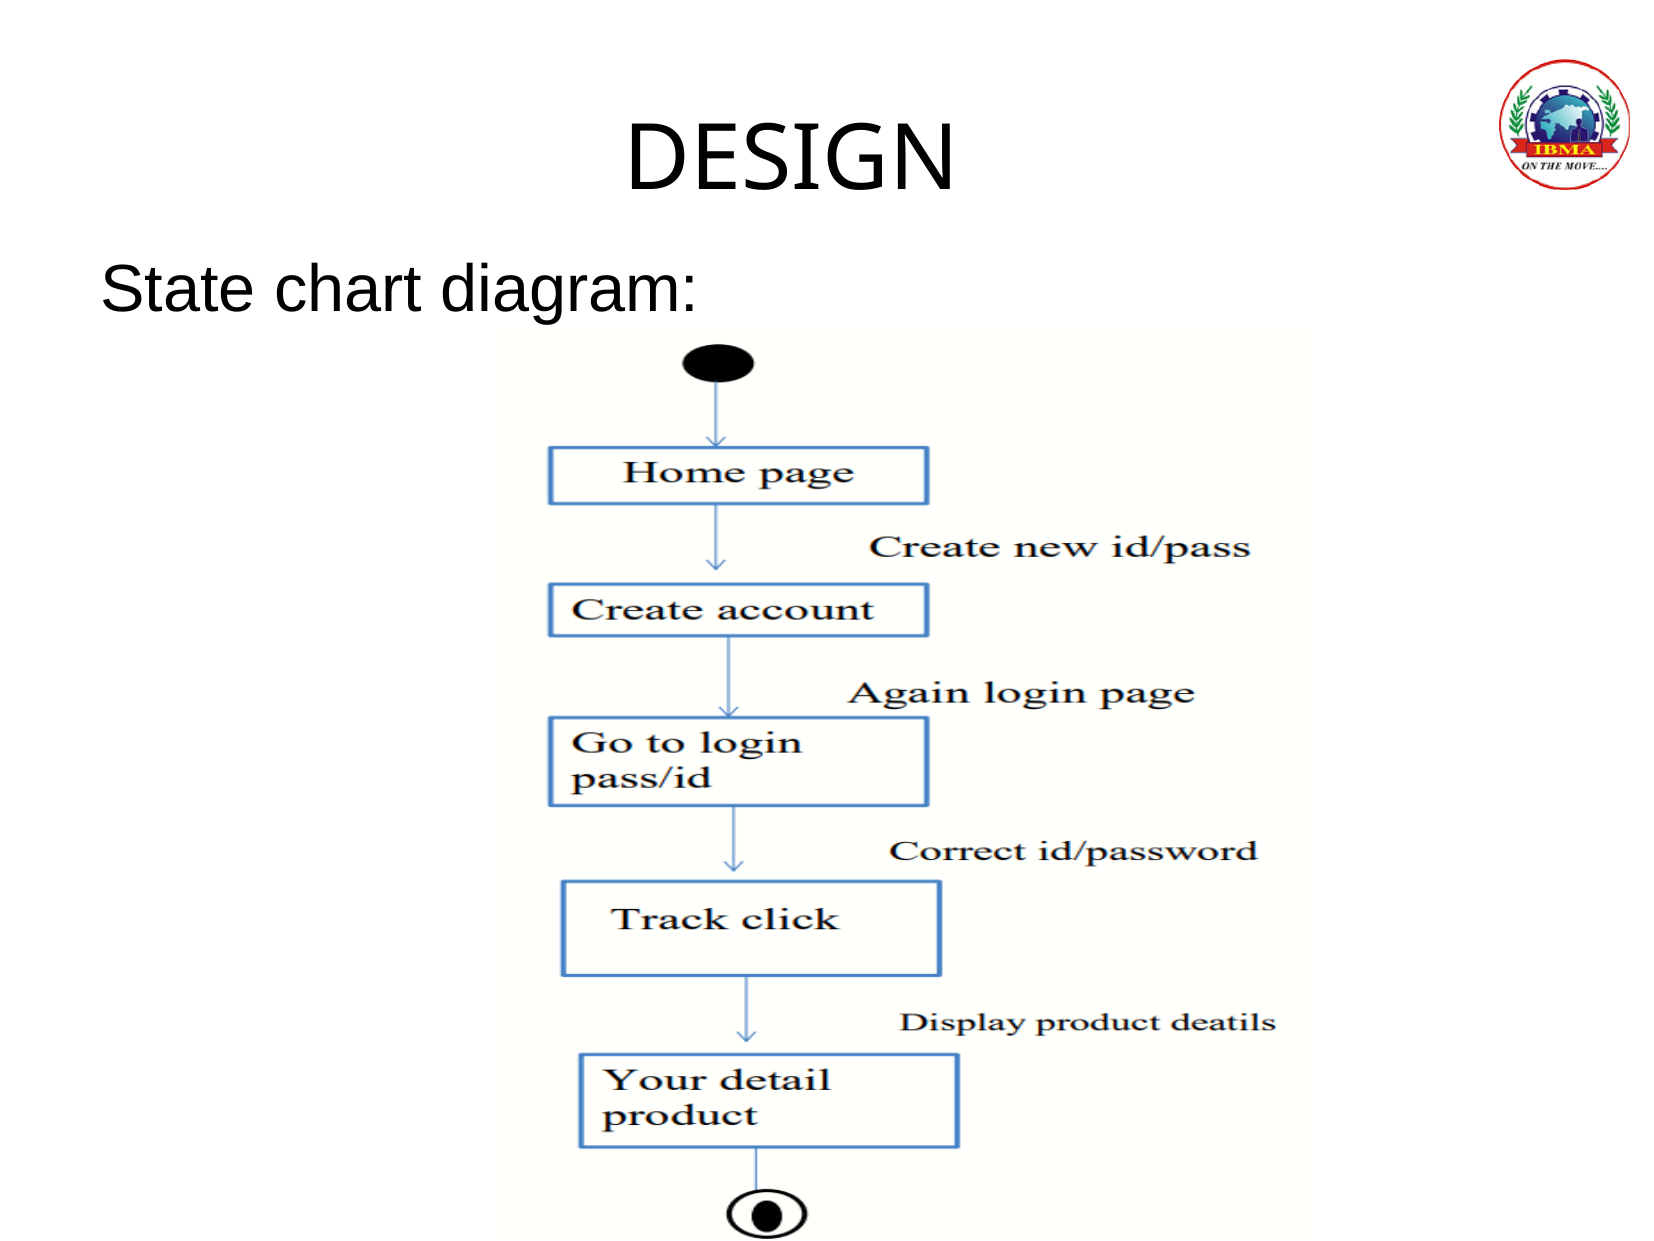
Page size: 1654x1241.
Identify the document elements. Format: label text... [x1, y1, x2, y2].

picture [1499, 58, 1631, 190]
list State chart diagram: [82, 245, 1571, 1158]
title DESIGN [47, 49, 1536, 257]
picture [492, 327, 1315, 1241]
